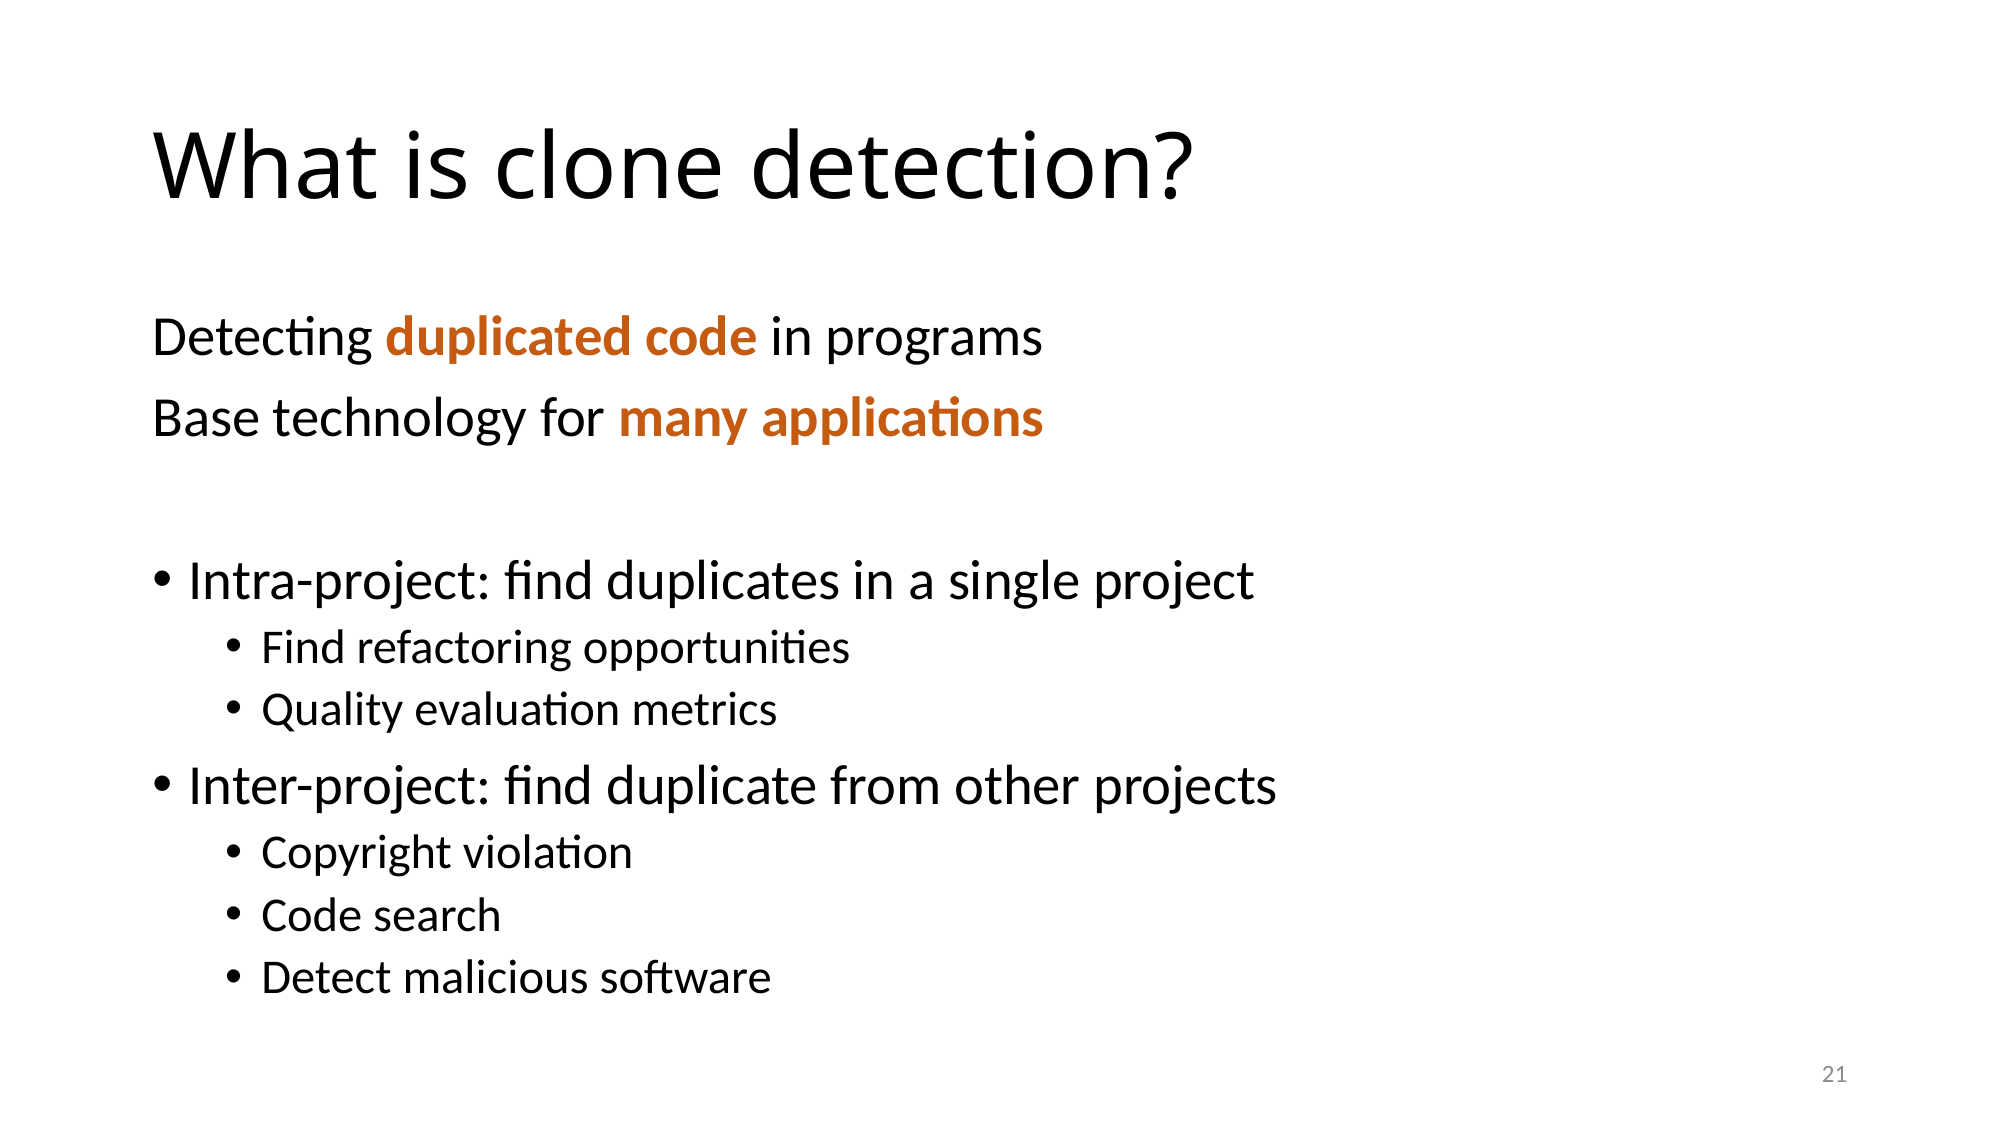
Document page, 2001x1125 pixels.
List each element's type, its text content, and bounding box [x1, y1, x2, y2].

list Detecting duplicated code in programs Base technology for many applications Intra-project: find duplicates in a single project Find refactoring opportunities Quality evaluation metrics Inter-project: find duplicate from other projects Copyright violation Code search Detect malicious software [137, 299, 1863, 1014]
slide_number 21 [1412, 1042, 1863, 1103]
title What is clone detection? [137, 59, 1863, 278]
